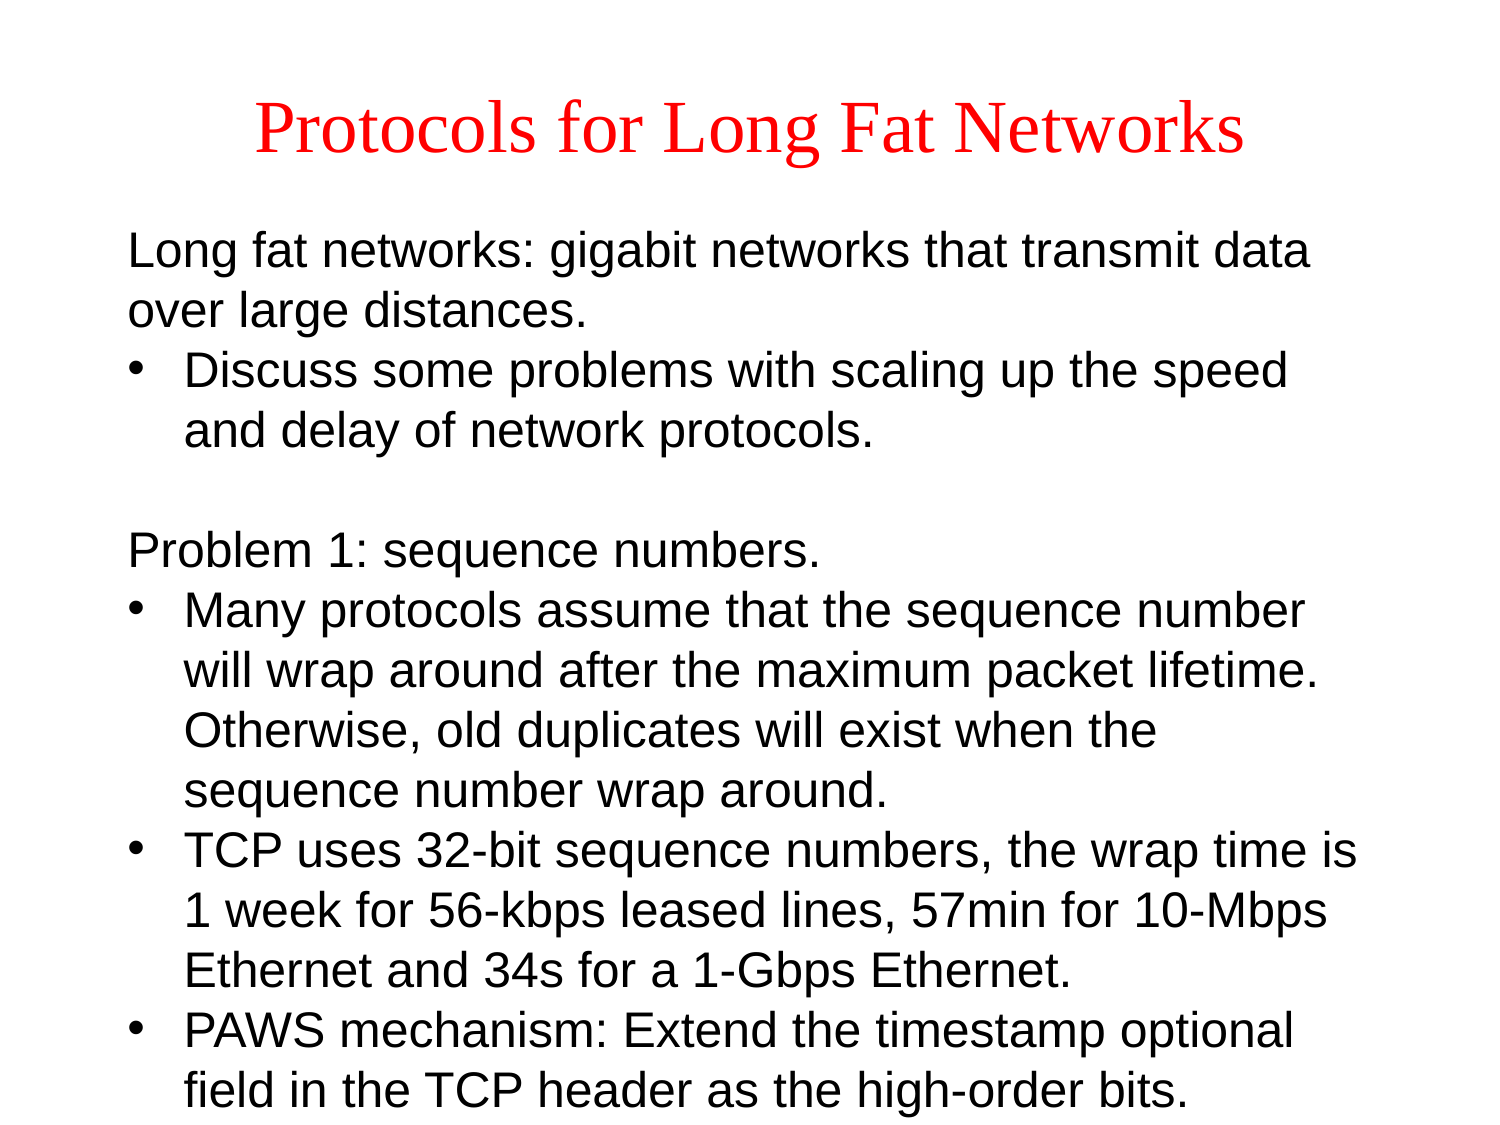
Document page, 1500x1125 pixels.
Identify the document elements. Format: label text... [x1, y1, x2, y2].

text_box Long fat networks: gigabit networks that transmit data over large distances. Discuss some problems with scaling up the speed and delay of network protocols. Problem 1: sequence numbers. Many protocols assume that the sequence number will wrap around after the maximum packet lifetime. Otherwise, old duplicates will exist when the sequence number wrap around. TCP uses 32-bit sequence numbers, the wrap time is 1 week for 56-kbps leased lines, 57min for 10-Mbps Ethernet and 34s for a 1-Gbps Ethernet. PAWS mechanism: Extend the timestamp optional field in the TCP header as the high-order bits. [112, 209, 1388, 1125]
title Protocols for Long Fat Networks [0, 0, 1500, 245]
